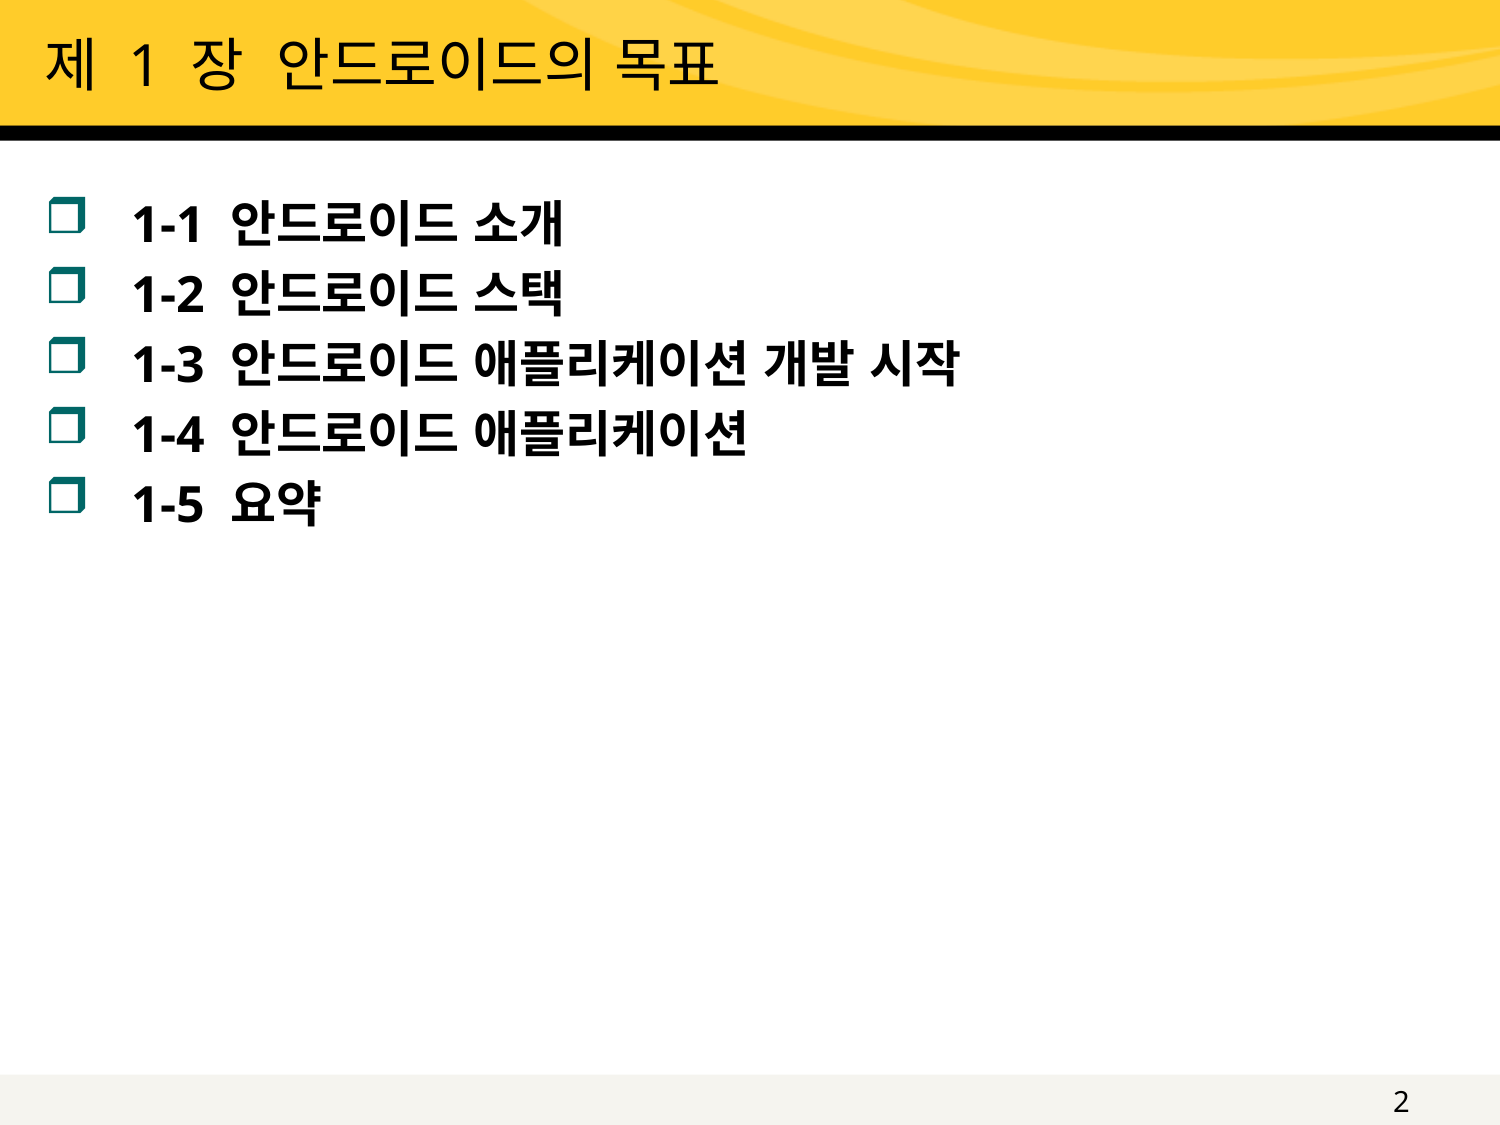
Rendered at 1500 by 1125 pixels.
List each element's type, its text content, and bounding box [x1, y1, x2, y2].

slide_number 2 [1074, 1075, 1426, 1121]
list 1-1 안드로이드 소개 1-2 안드로이드 스택 1-3 안드로이드 애플리케이션 개발 시작 1-4 안드로이드 애플리케이션 1-5 요약 [29, 184, 1448, 1036]
picture [0, 0, 1500, 125]
title 제 1 장 안드로이드의 목표 [29, 4, 1460, 121]
